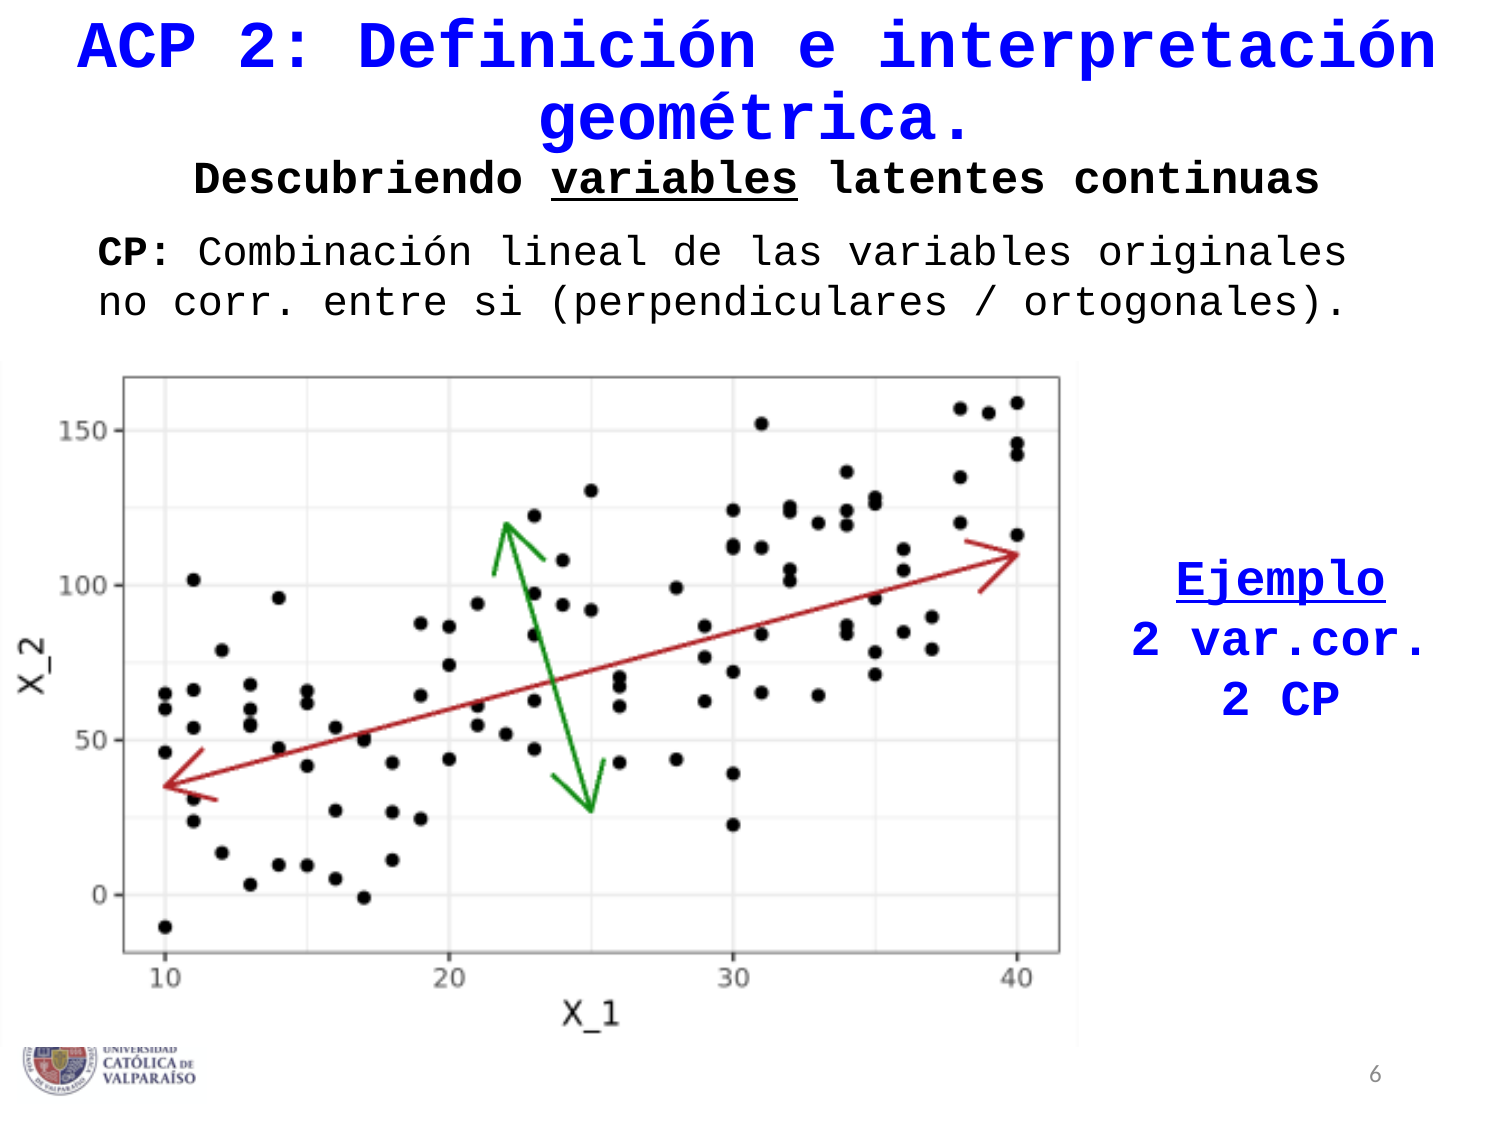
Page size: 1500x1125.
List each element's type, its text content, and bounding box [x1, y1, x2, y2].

picture [0, 361, 1079, 1104]
text_box Ejemplo 2 var.cor. 2 CP [1086, 538, 1475, 733]
text_box CP: Combinación lineal de las variables originales no corr. entre si (perpendiculares / ortogonales). [0, 216, 1500, 332]
text_box ACP 2: Definición e interpretación geométrica. Descubriendo variables latentes continuas [39, 2, 1475, 211]
